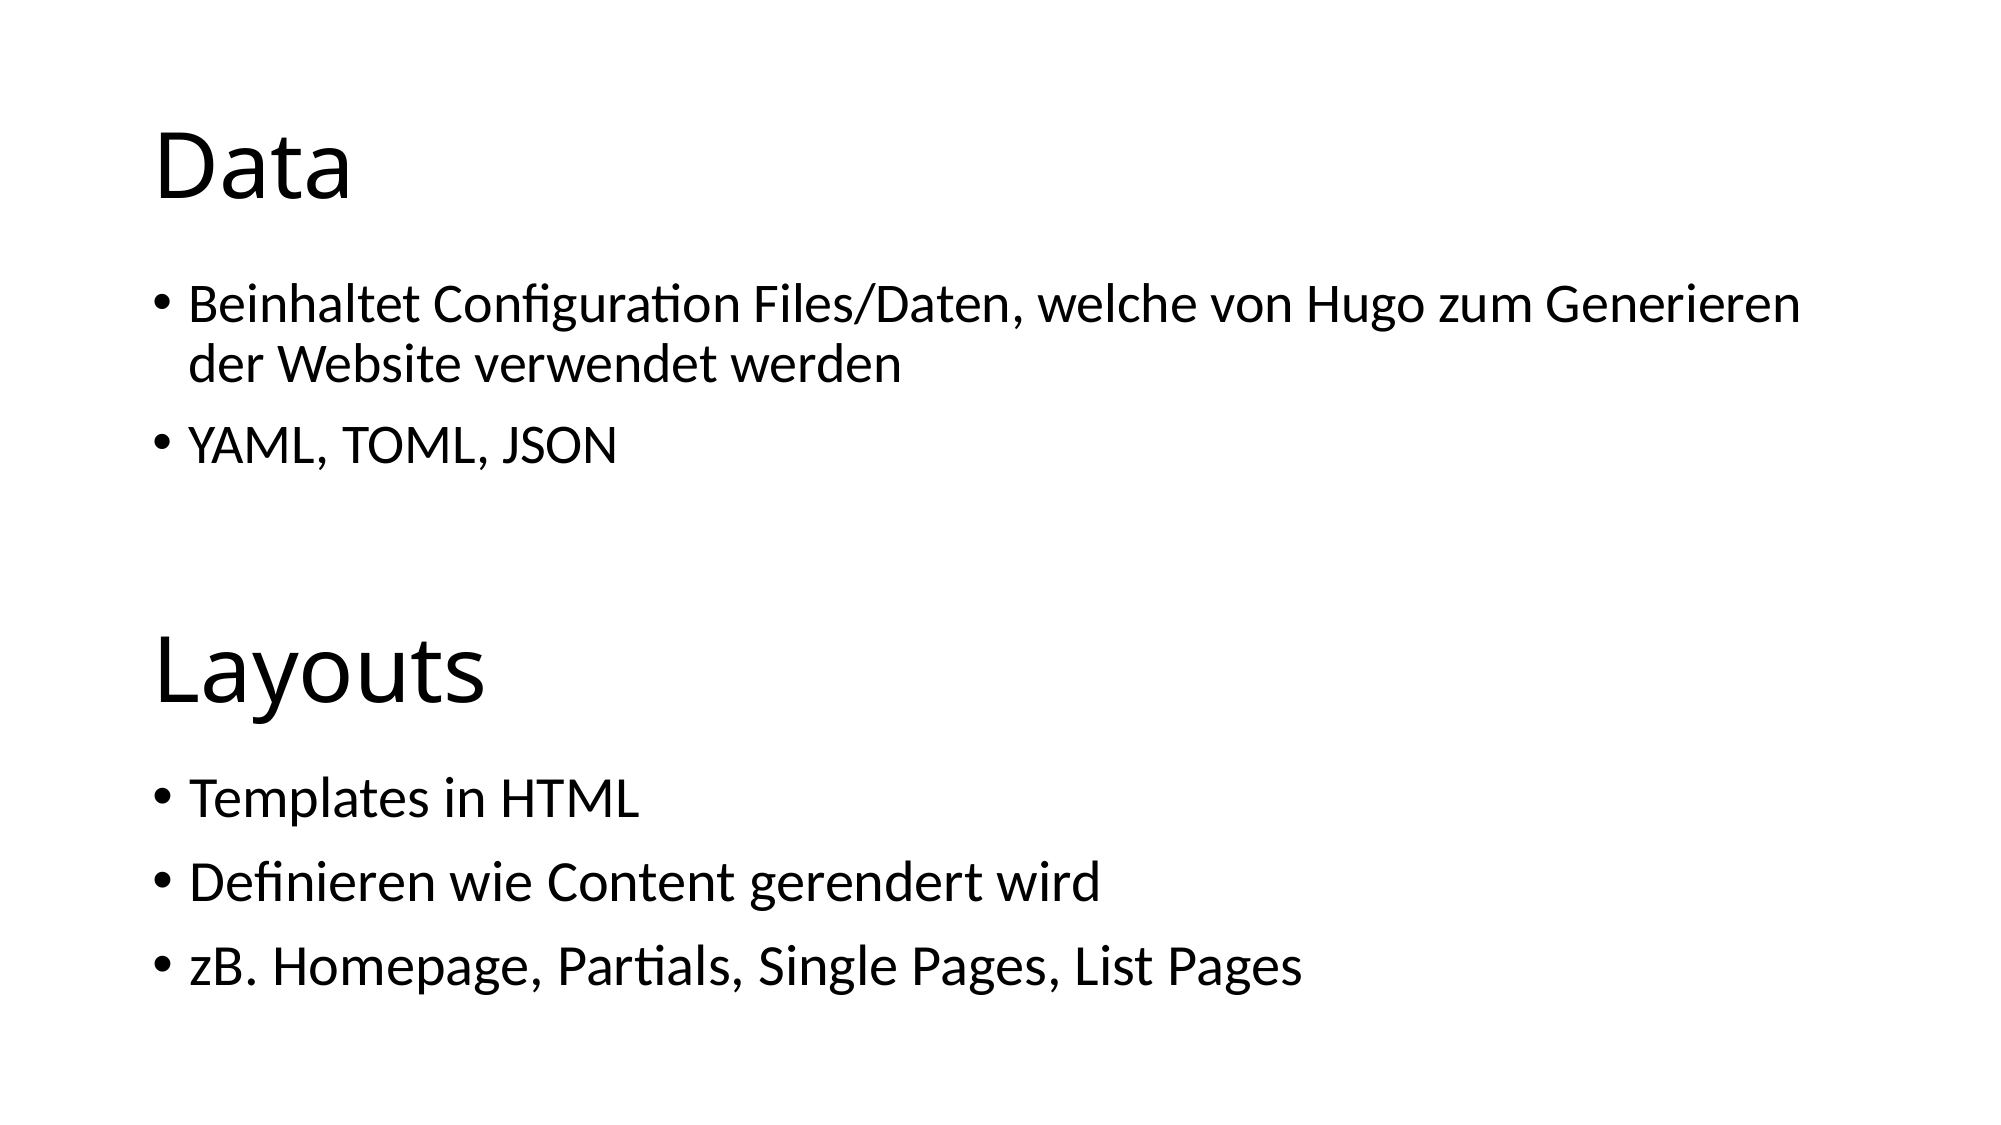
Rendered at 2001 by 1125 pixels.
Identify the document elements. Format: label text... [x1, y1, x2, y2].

list Beinhaltet Configuration Files/Daten, welche von Hugo zum Generieren der Website verwendet werden YAML, TOML, JSON [137, 266, 1863, 485]
text_box Templates in HTML Definieren wie Content gerendert wird zB. Homepage, Partials, Single Pages, List Pages [137, 760, 1863, 1100]
text_box Layouts [137, 598, 1863, 747]
title Data [137, 59, 1863, 266]
